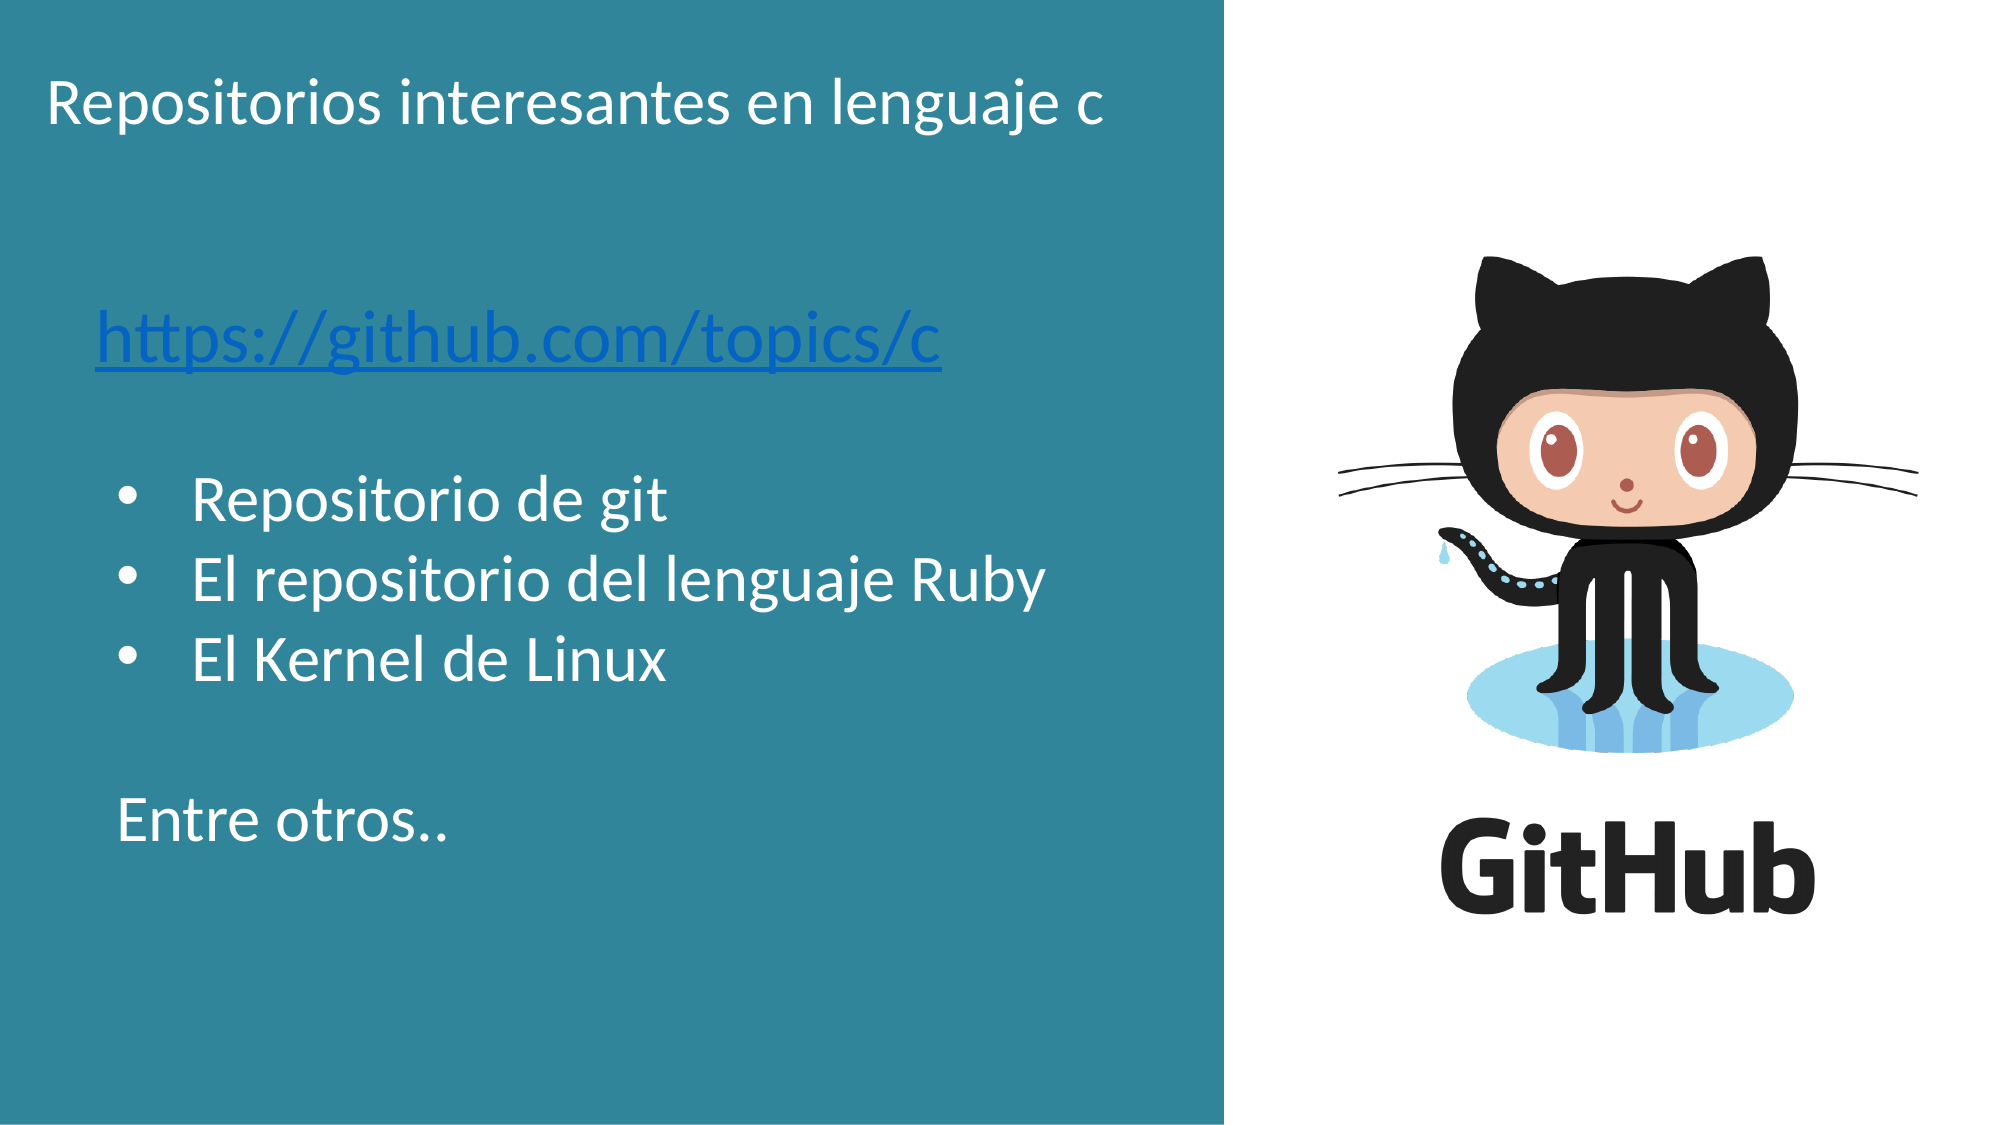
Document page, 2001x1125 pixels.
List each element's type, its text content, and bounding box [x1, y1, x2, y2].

picture [1441, 817, 1816, 916]
picture [1317, 246, 1939, 763]
text_box Repositorio de git El repositorio del lenguaje Ruby El Kernel de Linux Entre otros.. [101, 447, 1101, 862]
text_box Repositorios interesantes en lenguaje c [32, 50, 1171, 146]
text_box [0, 0, 1224, 1125]
text_box https://github.com/topics/c [80, 279, 1258, 385]
